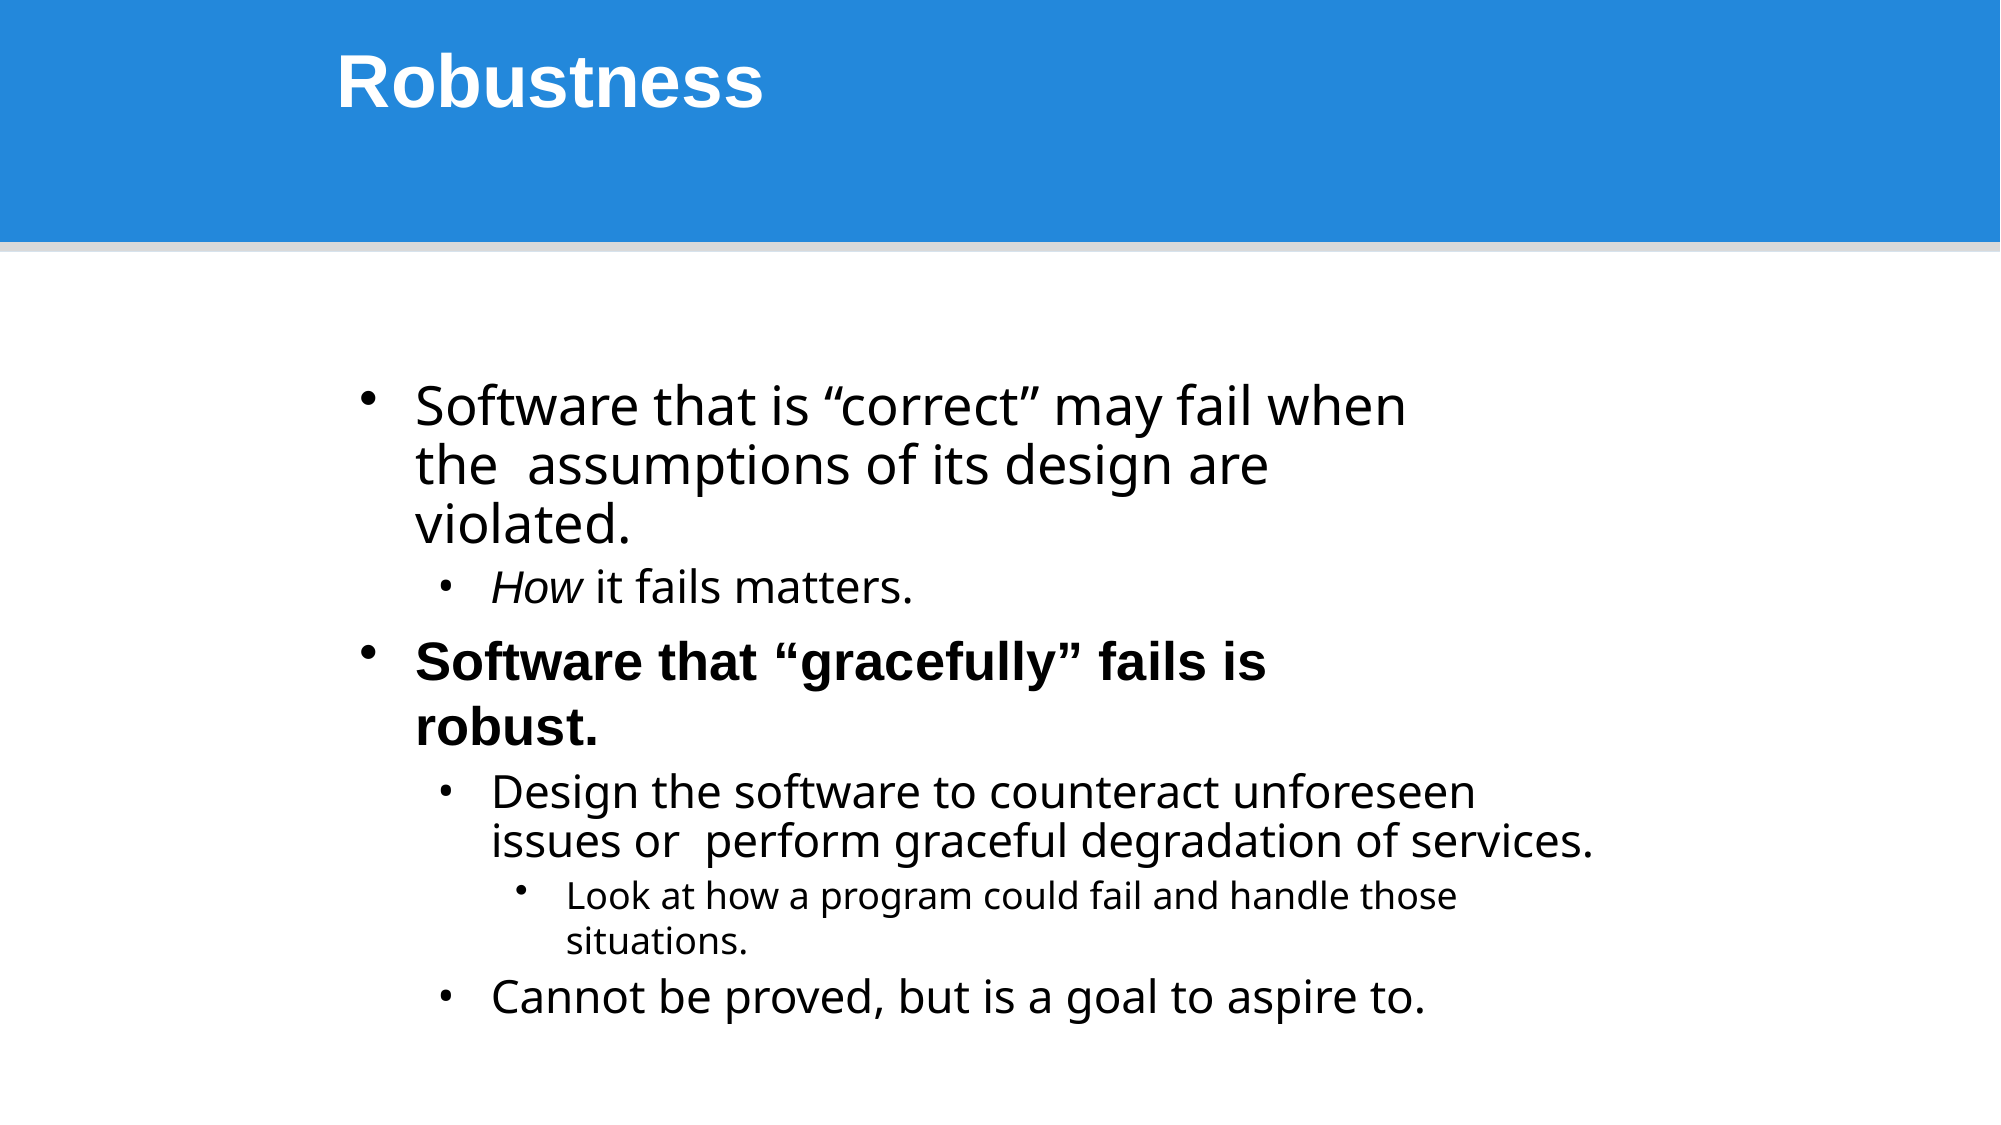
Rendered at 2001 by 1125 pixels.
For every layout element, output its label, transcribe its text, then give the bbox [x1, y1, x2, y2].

title Robustness [338, 242, 773, 433]
text_box Robustness [336, 32, 1663, 123]
text_box Software that is “correct” may fail when the assumptions of its design are violated. How it fails matters. Software that “gracefully” fails is robust. Design the software to counteract unforeseen issues or perform graceful degradation of services. Look at how a program could fail and handle those situations. Cannot be proved, but is a goal to aspire to. [357, 368, 1613, 1023]
